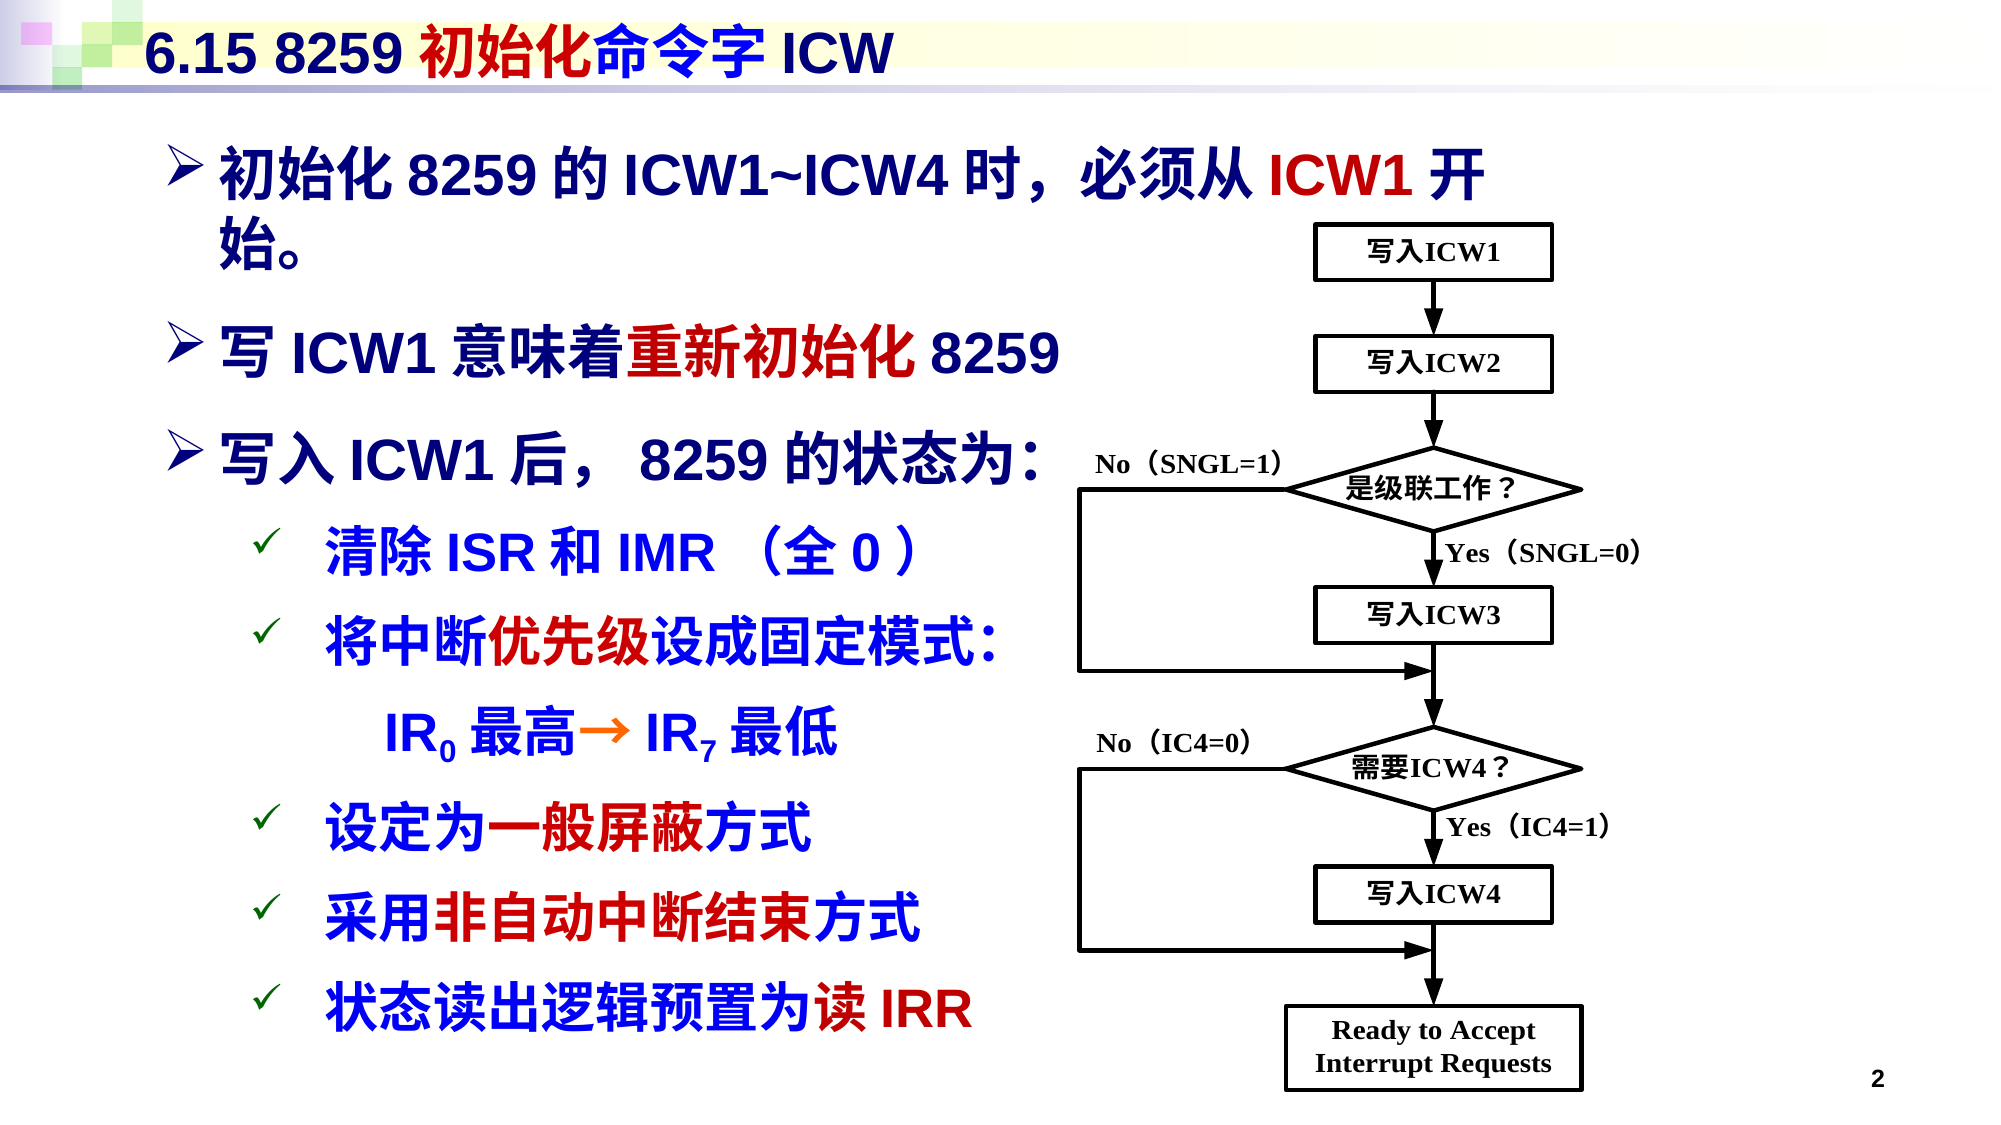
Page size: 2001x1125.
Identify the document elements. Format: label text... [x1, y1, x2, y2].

list 初始化8259的ICW1~ICW4时，必须从ICW1开始。 写ICW1意味着重新初始化8259 写入ICW1后，8259的状态为： 清除ISR和IMR（全0） 将中断优先级设成固定模式： IR0最高→IR7最低 设定为一般屏蔽方式 采用非自动中断结束方式 状态读出逻辑预置为读IRR [147, 129, 1519, 1026]
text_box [1074, 219, 1662, 1095]
title 6.15 8259初始化命令字ICW [128, 6, 1930, 94]
slide_number 2 [1663, 1024, 1901, 1101]
